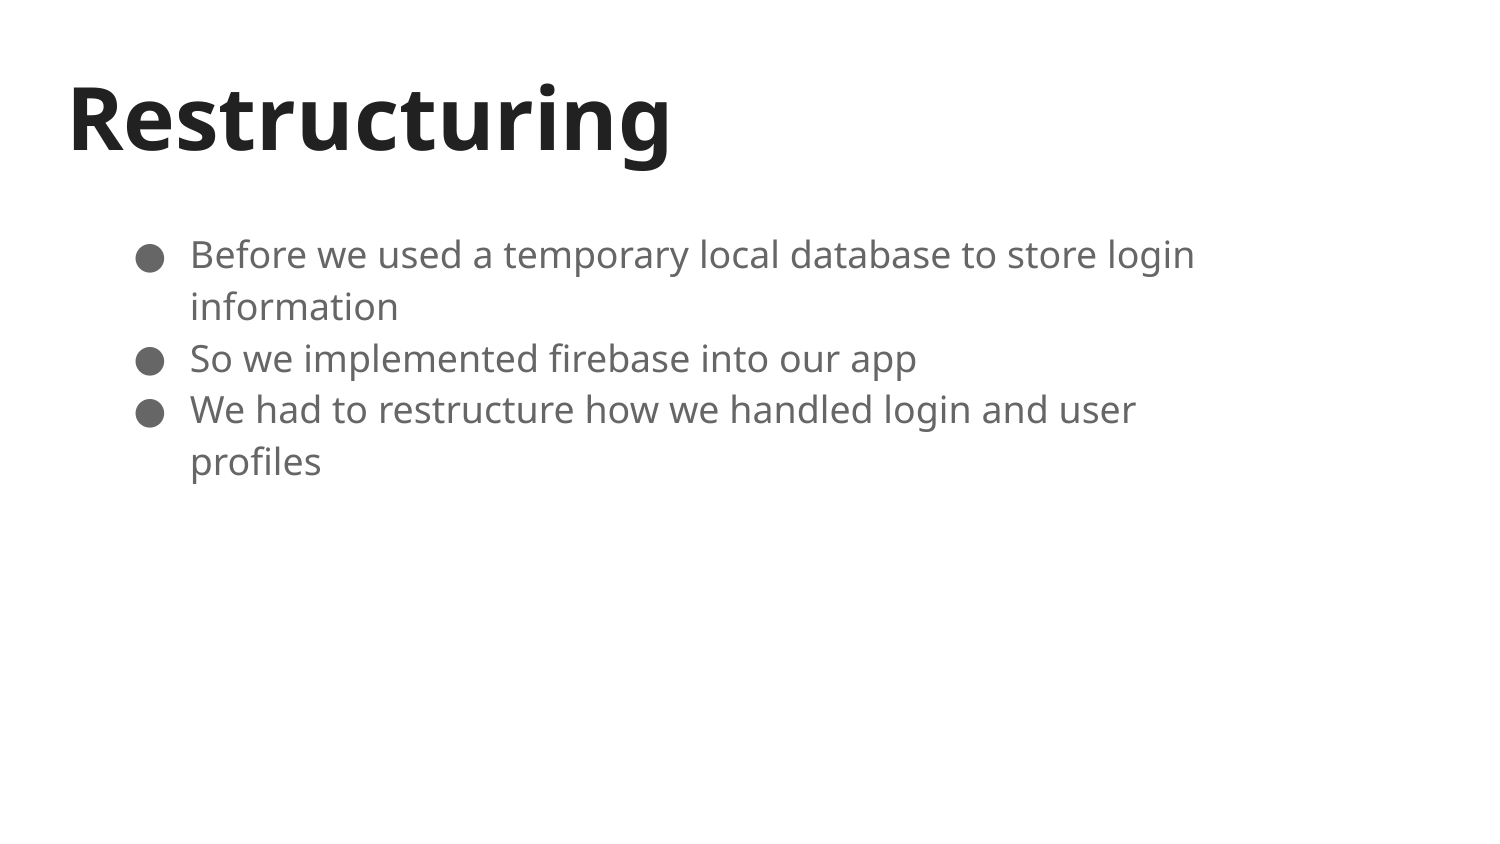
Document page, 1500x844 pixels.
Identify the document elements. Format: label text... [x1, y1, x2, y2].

title Restructuring [51, 48, 1449, 180]
list Before we used a temporary local database to store login information So we implemented firebase into our app We had to restructure how we handled login and user profiles [99, 209, 1245, 744]
